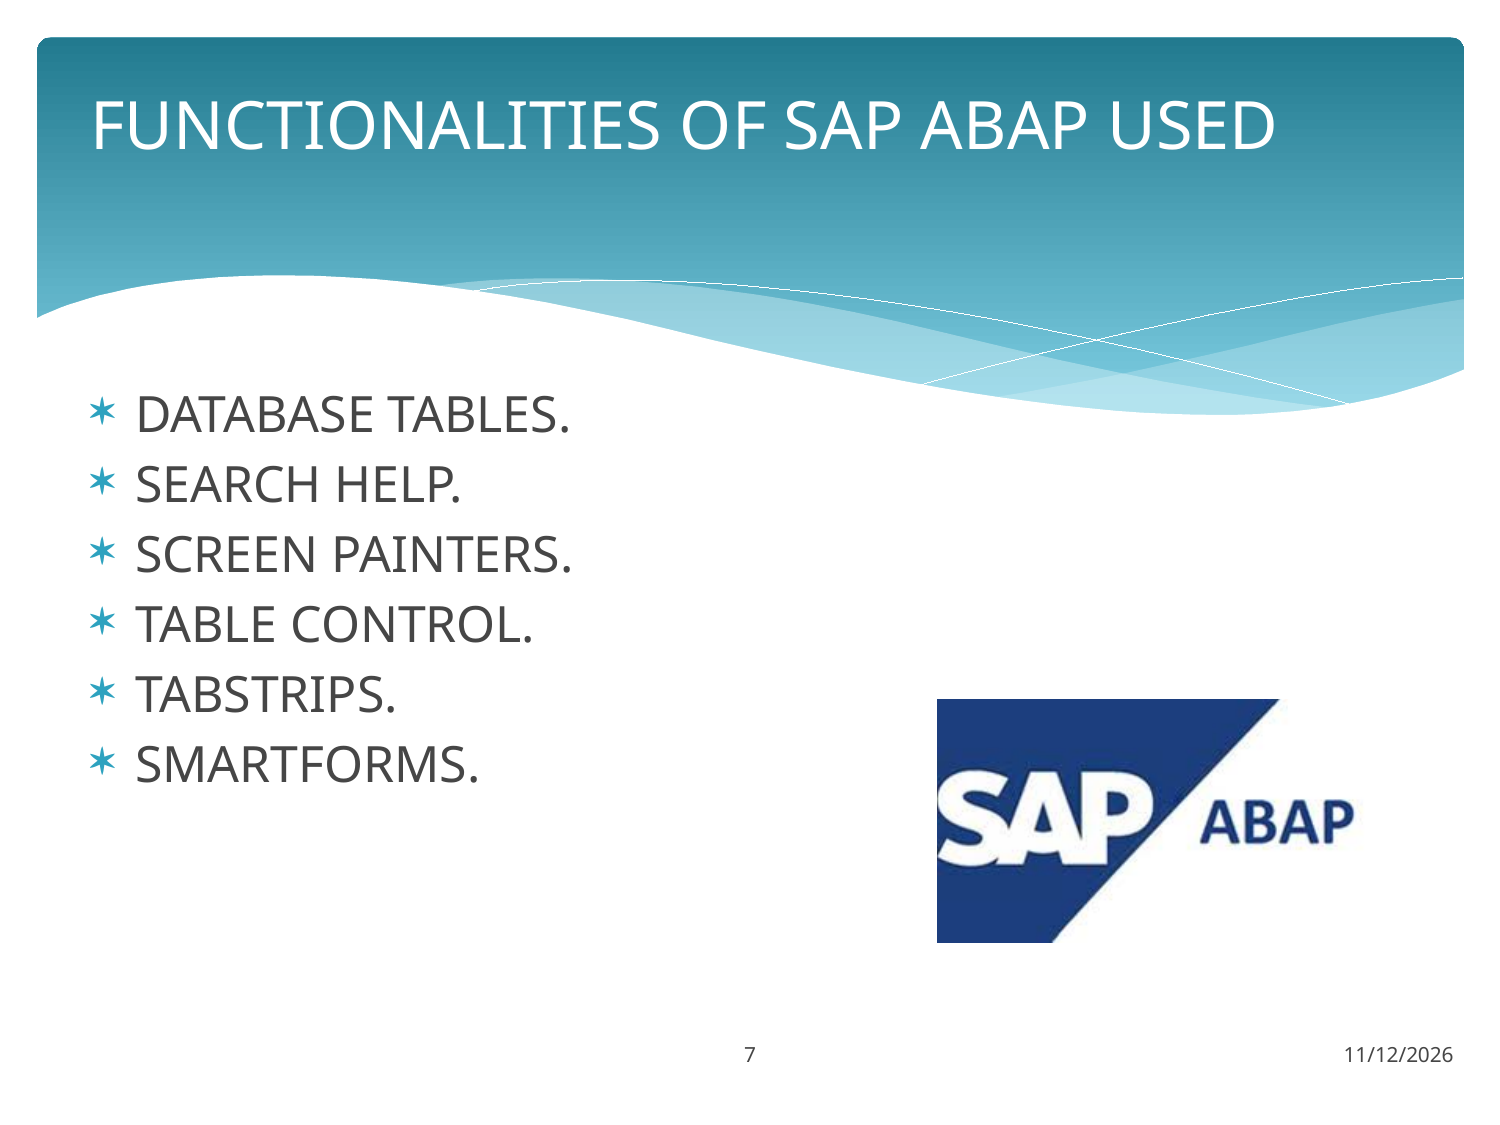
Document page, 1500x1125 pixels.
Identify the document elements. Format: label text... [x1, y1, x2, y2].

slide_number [847, 1025, 1469, 1086]
list FUNCTIONALITIES OF SAP ABAP USED DATABASE TABLES. SEARCH HELP. SCREEN PAINTERS. TABLE CONTROL. TABSTRIPS. SMARTFORMS. [75, 75, 1425, 1005]
picture [937, 699, 1371, 943]
slide_number 7 [654, 1025, 846, 1086]
